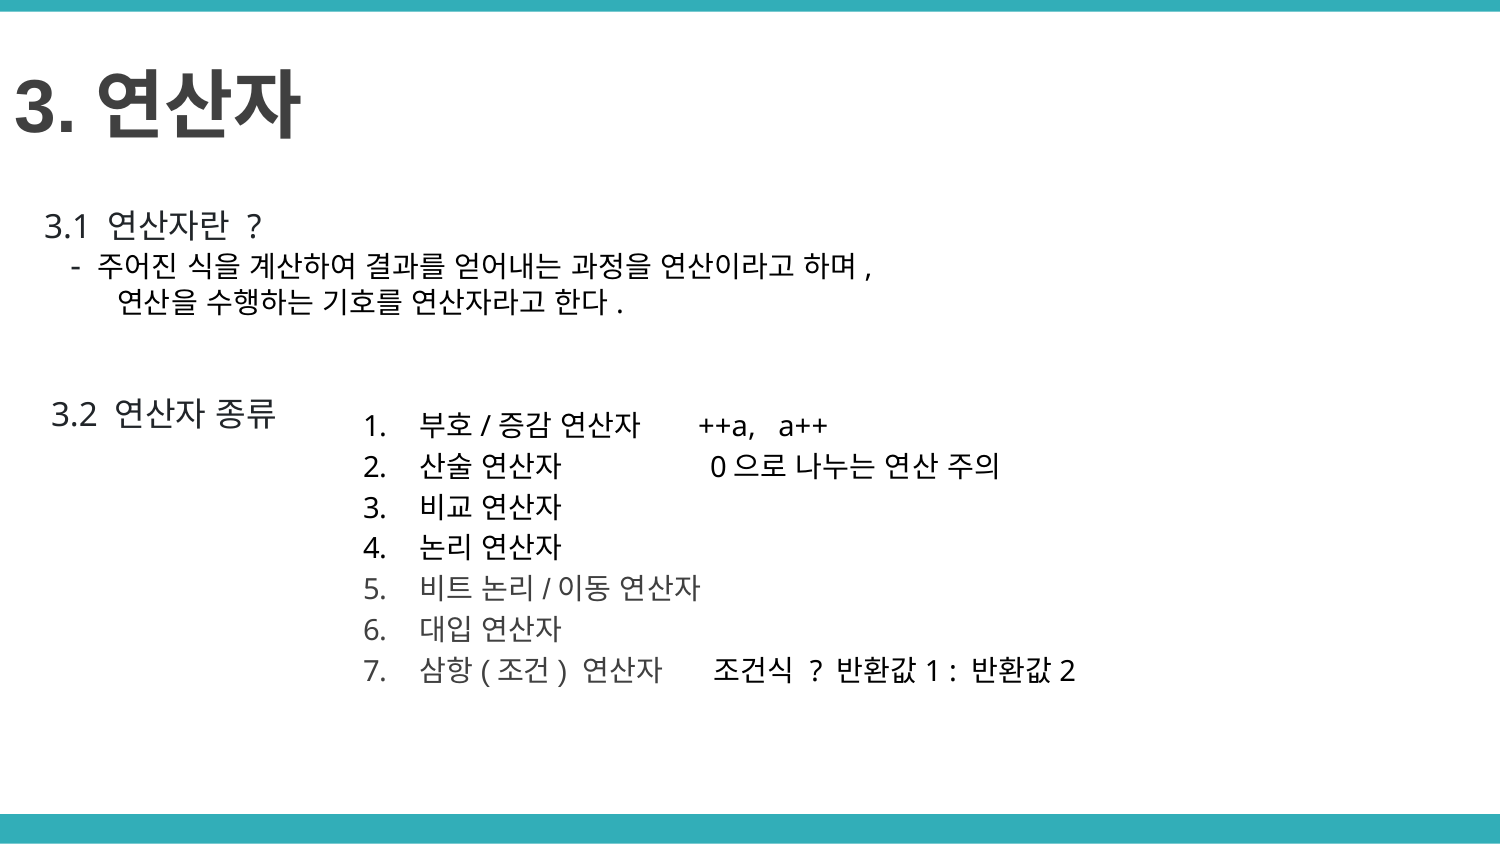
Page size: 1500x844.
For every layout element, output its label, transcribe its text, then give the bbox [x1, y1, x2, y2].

list 부호/증감 연산자 ++a, a++ 산술 연산자 0으로 나누는 연산 주의 비교 연산자 논리 연산자 비트 논리/이동 연산자 대입 연산자 삼항(조건) 연산자 조건식 ? 반환값1 : 반환값2 [348, 375, 1341, 719]
list 3.연산자 [0, 55, 1500, 151]
text_box 3.2 연산자 종류 [27, 386, 313, 441]
text_box 3.1 연산자란 ? - 주어진 식을 계산하여 결과를 얻어내는 과정을 연산이라고 하며, 연산을 수행하는 기호를 연산자라고 한다. [29, 197, 1152, 327]
